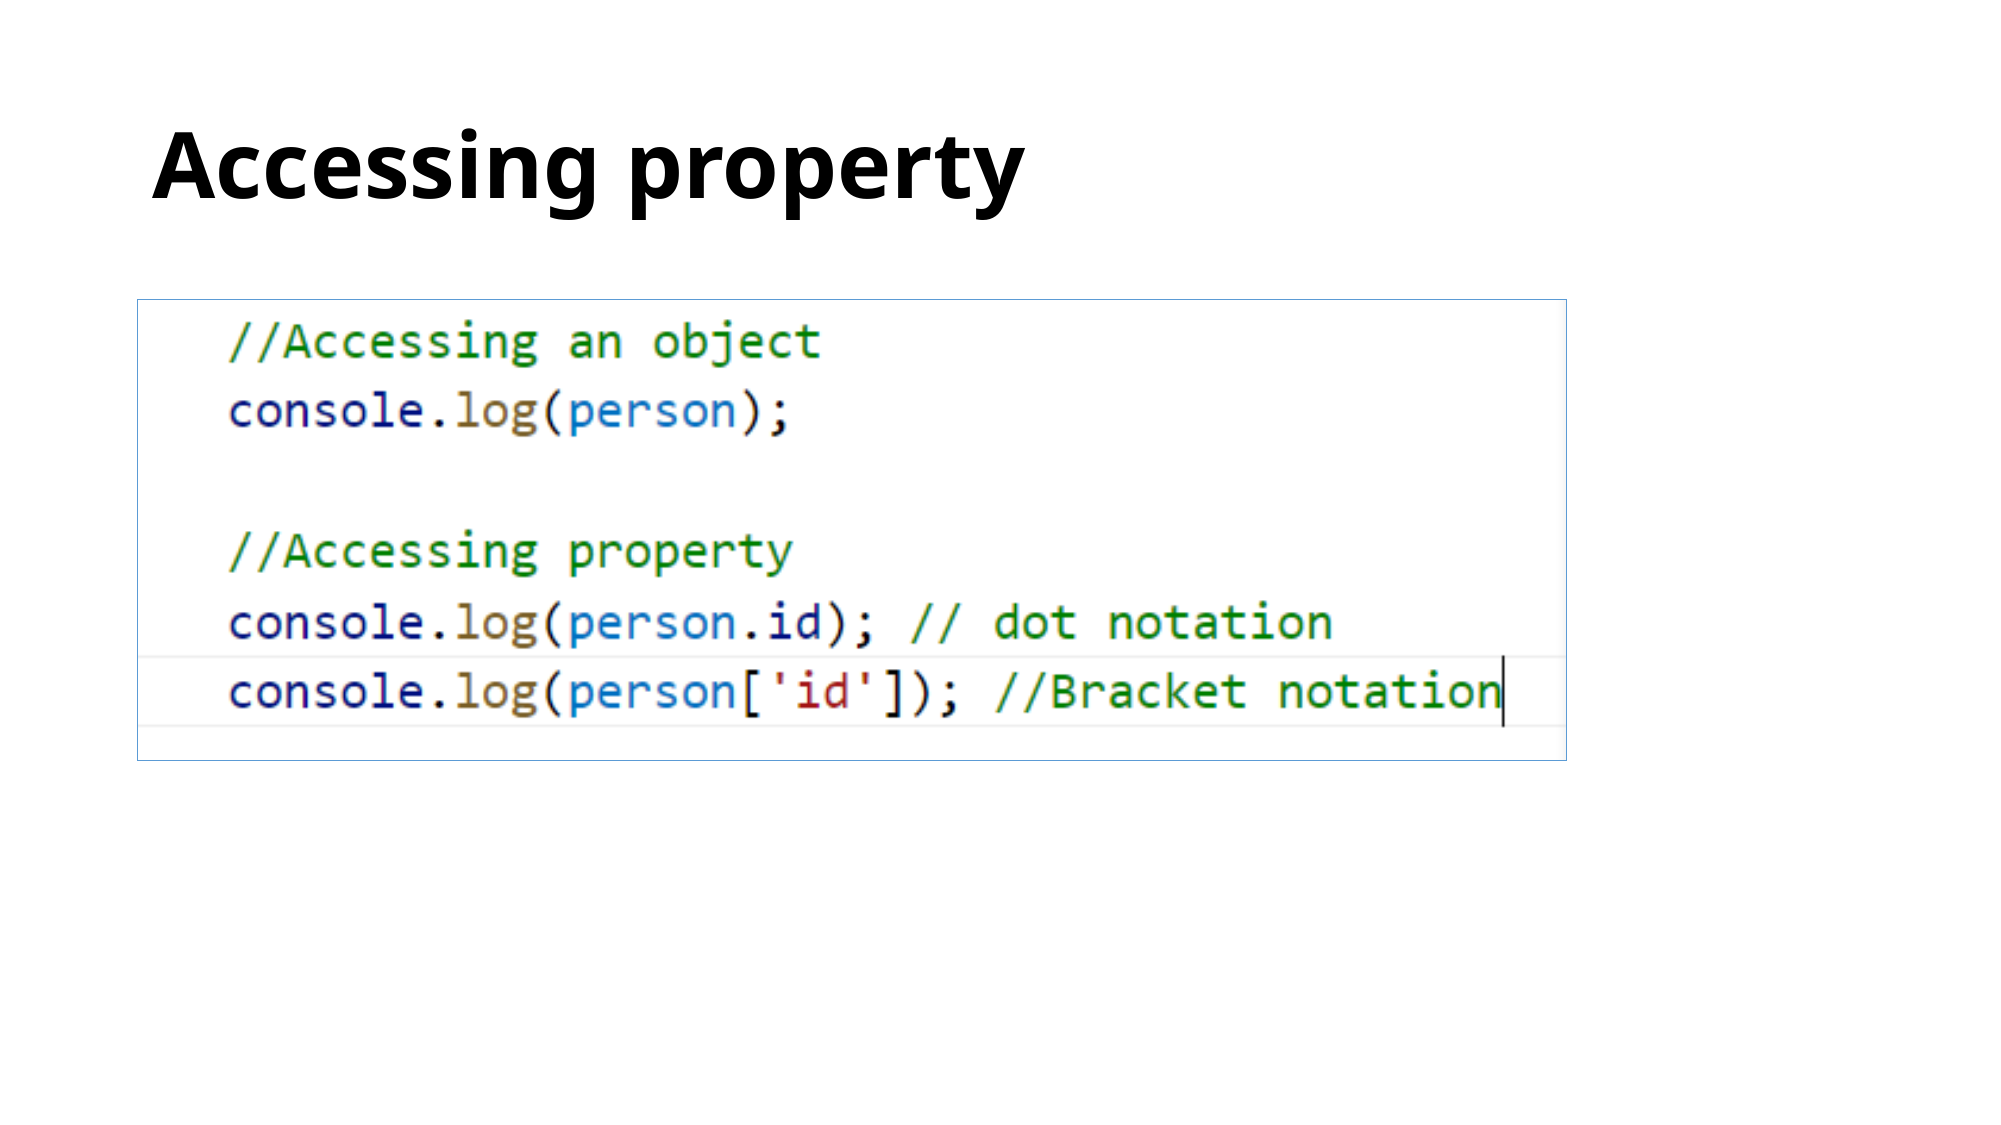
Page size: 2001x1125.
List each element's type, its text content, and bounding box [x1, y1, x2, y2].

picture [137, 299, 1567, 761]
title Accessing property [137, 59, 1863, 278]
